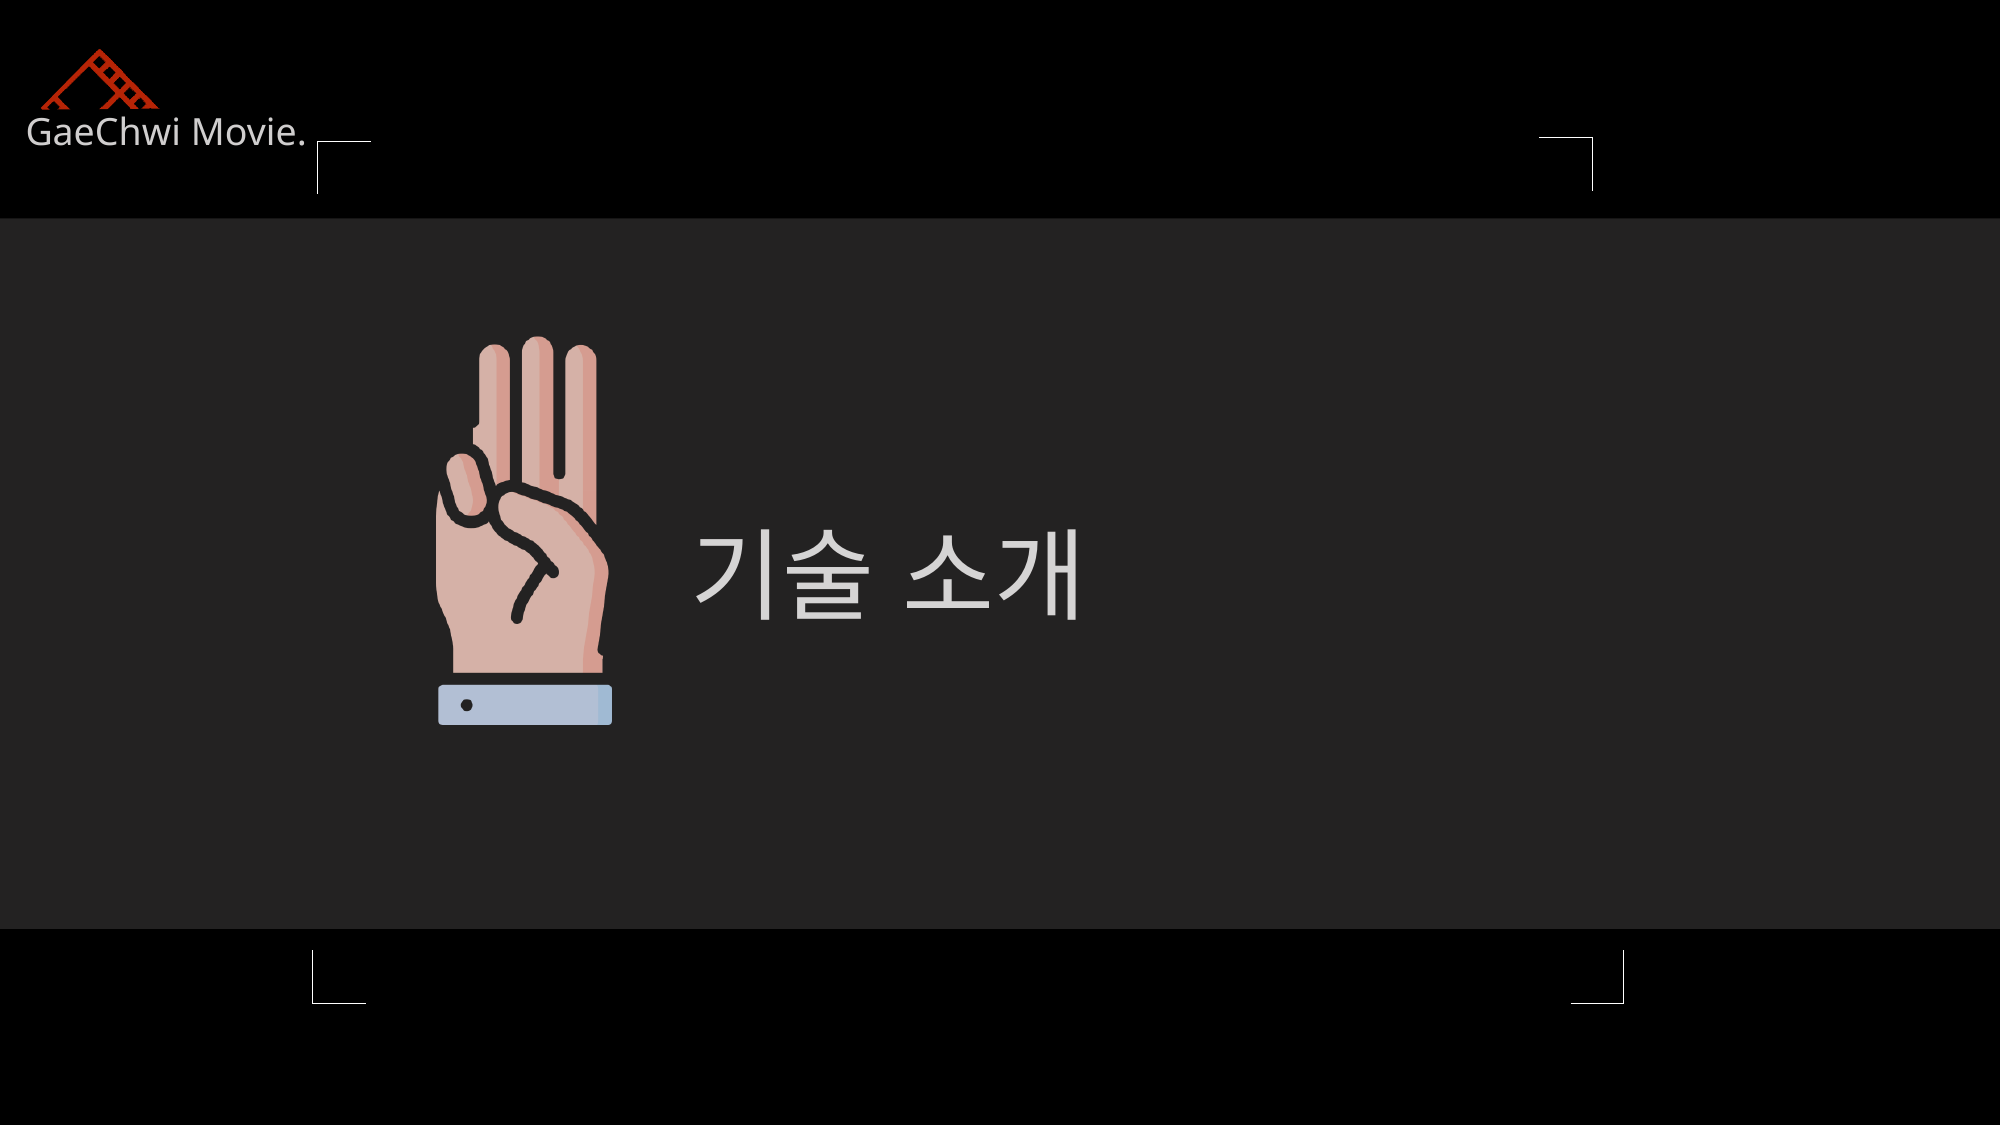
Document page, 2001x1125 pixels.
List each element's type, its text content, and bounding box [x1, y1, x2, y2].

text_box GaeChwi Movie. [257, 100, 349, 161]
picture [48, 0, 285, 199]
text_box [0, 217, 2000, 930]
text_box GaeChwi Movie. [0, 100, 76, 161]
picture [317, 324, 730, 737]
